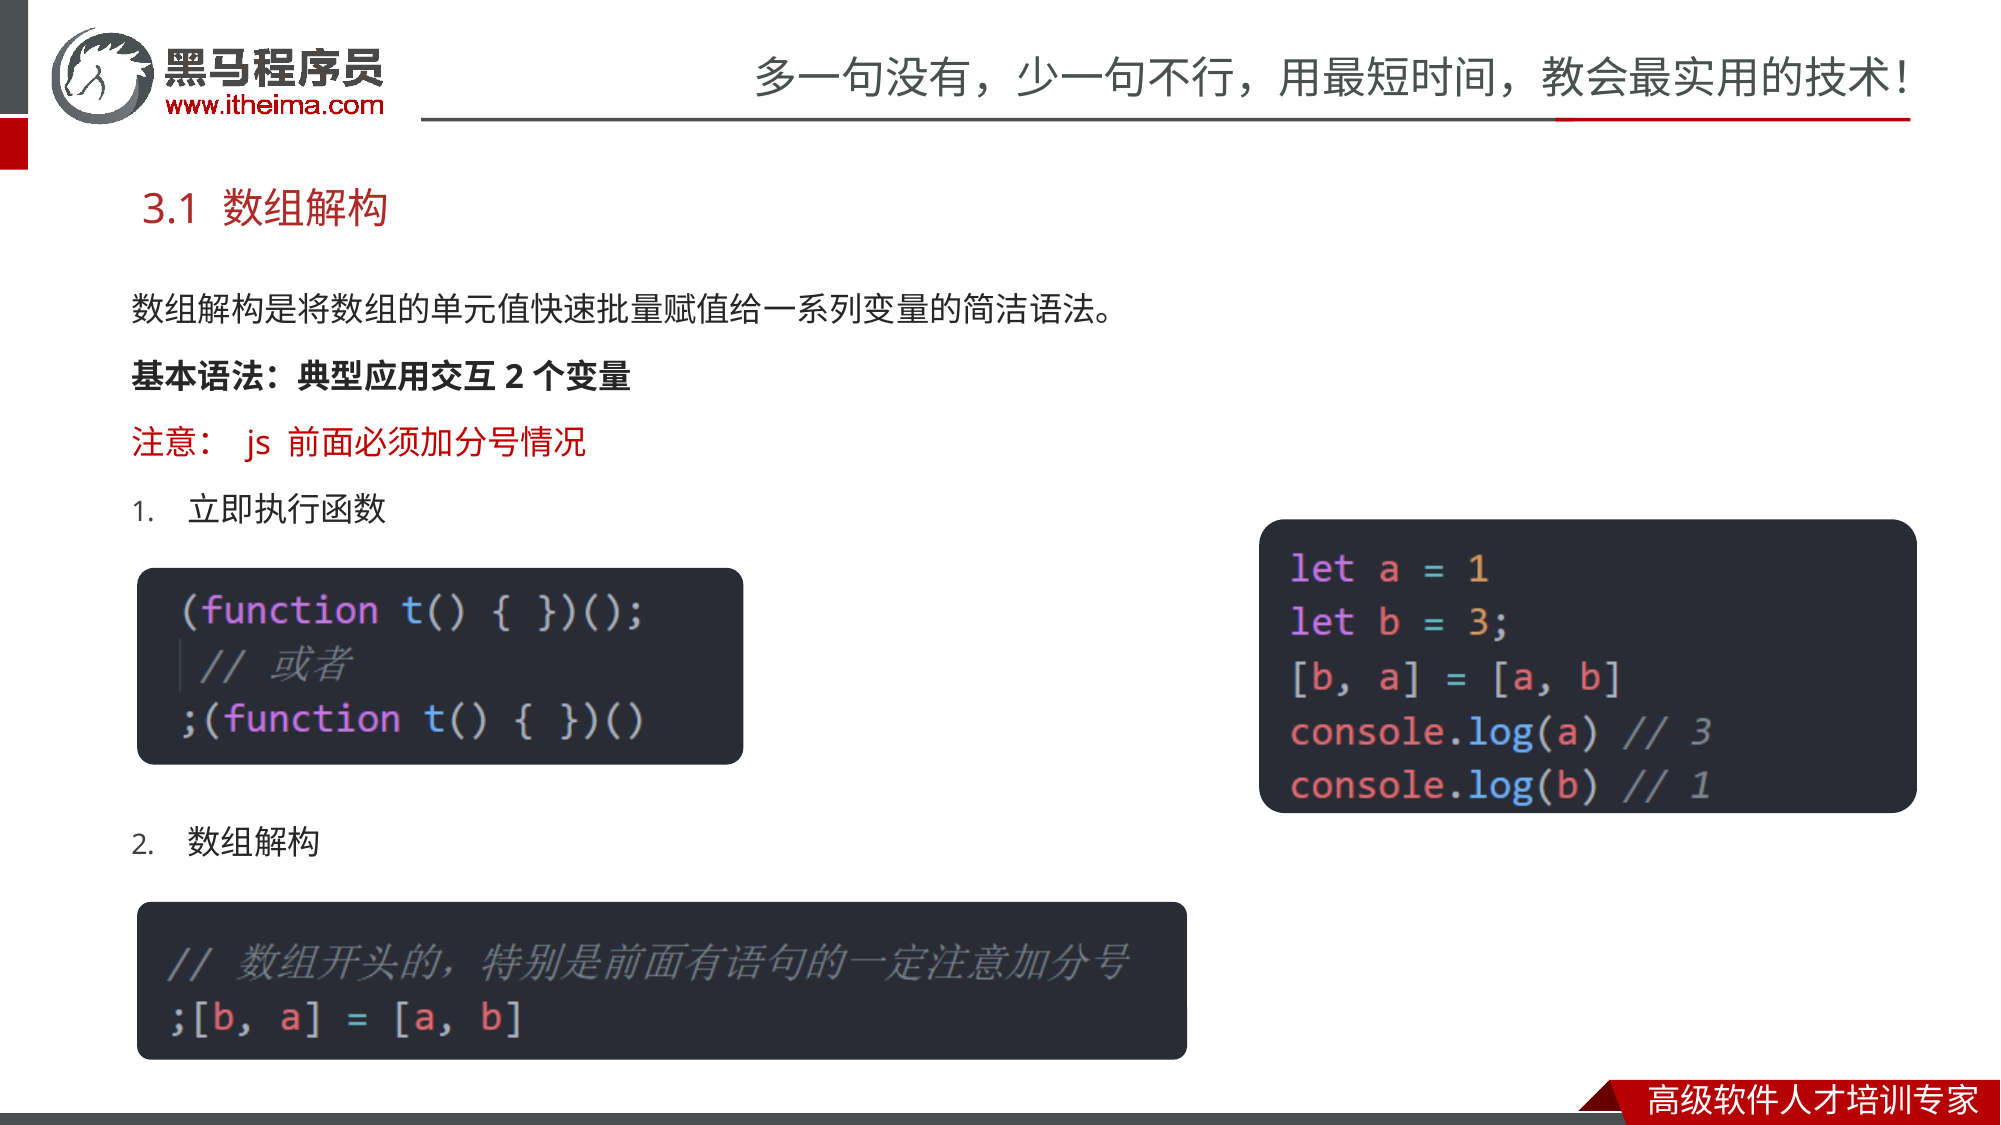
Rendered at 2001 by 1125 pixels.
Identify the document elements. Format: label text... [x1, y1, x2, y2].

picture [1258, 519, 1918, 814]
list 数组解构是将数组的单元值快速批量赋值给一系列变量的简洁语法。 基本语法：典型应用交互2个变量 注意： js 前面必须加分号情况 立即执行函数 数组解构 [116, 261, 1757, 1008]
picture [136, 901, 1188, 1060]
title 3.1 数组解构 [116, 164, 1880, 250]
picture [136, 567, 744, 765]
picture [50, 26, 384, 125]
